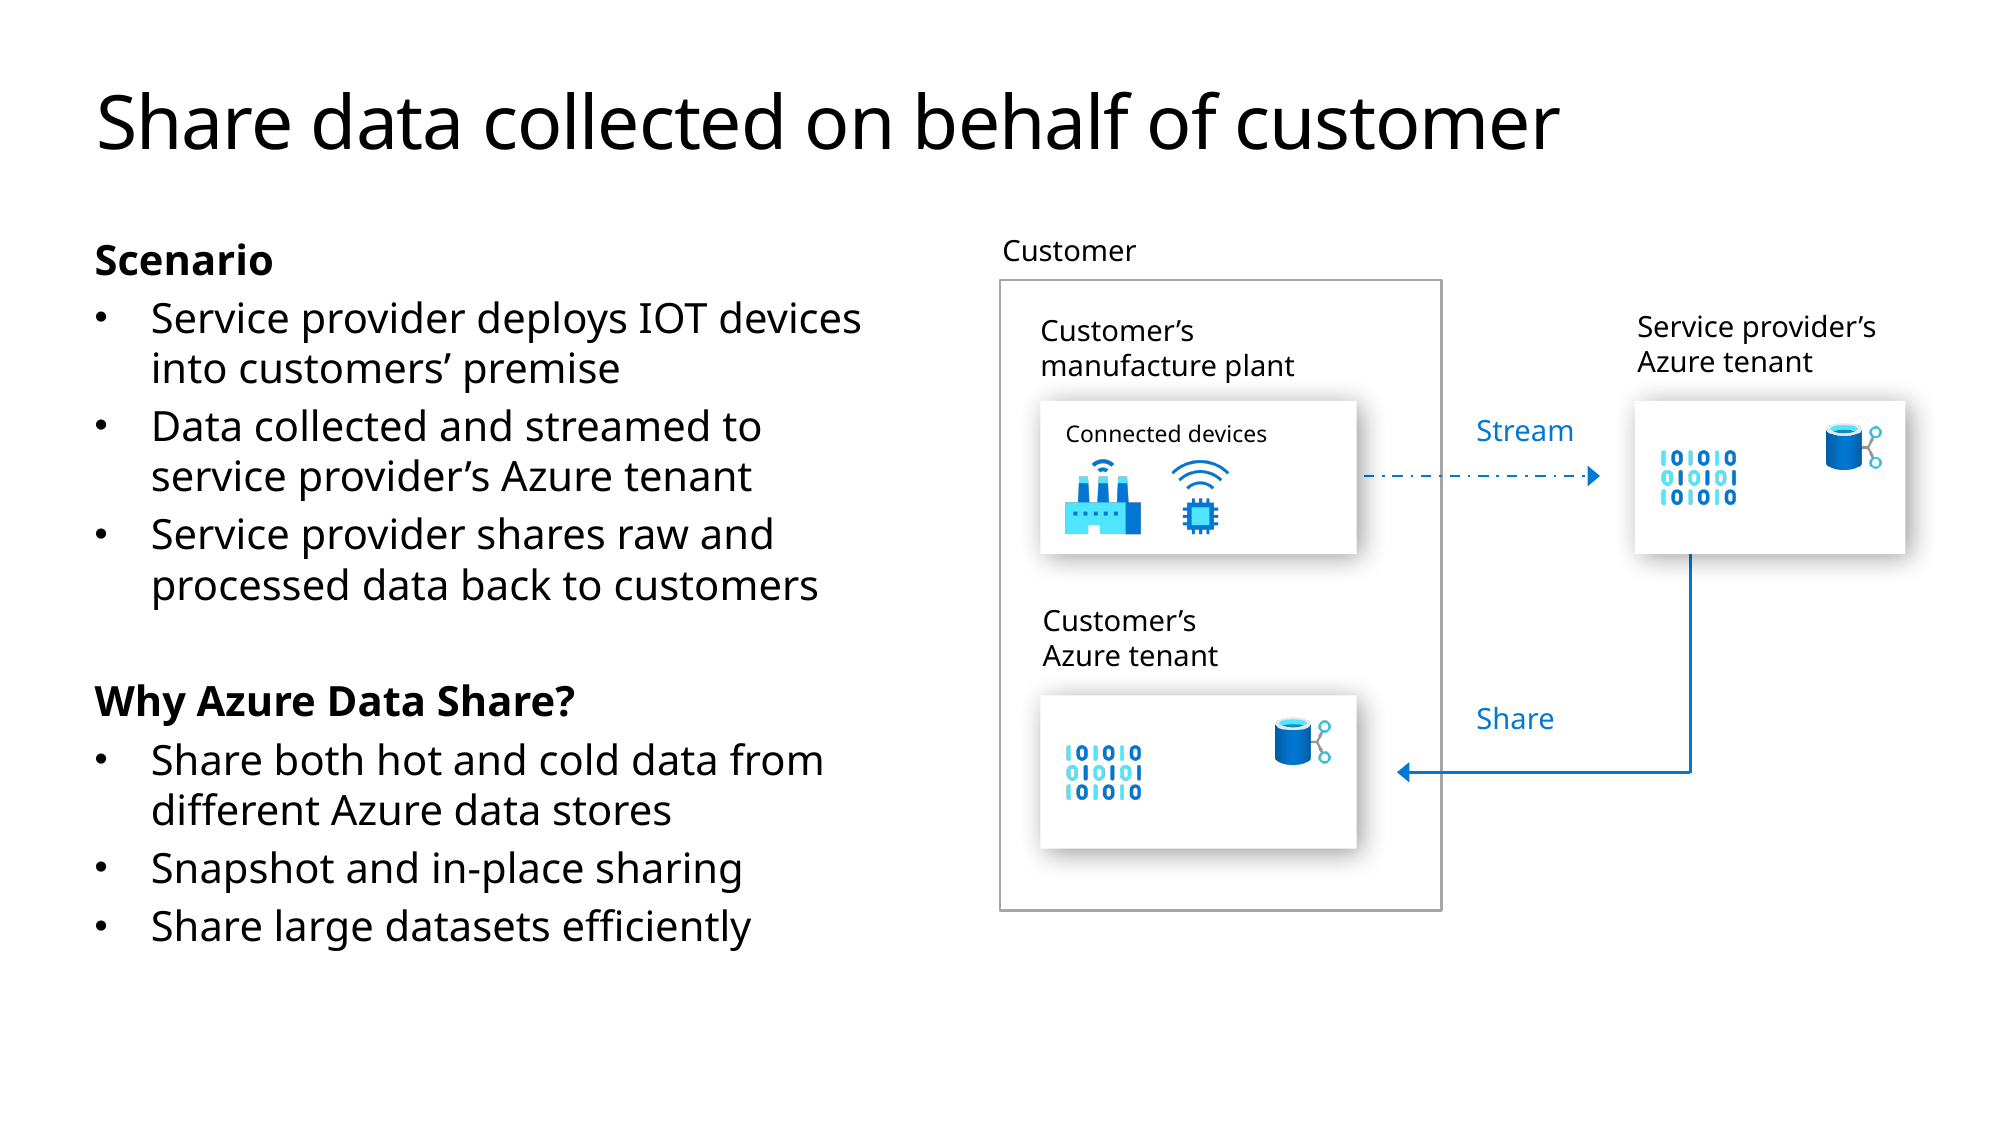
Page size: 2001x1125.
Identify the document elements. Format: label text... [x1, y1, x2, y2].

picture [1065, 734, 1141, 810]
text_box [1040, 695, 1357, 849]
picture [1659, 439, 1736, 516]
list Scenario Service provider deploys IOT devices into customers’ premise Data collected and streamed to service provider’s Azure tenant Service provider shares raw and processed data back to customers Why Azure Data Share? Share both hot and cold data from different Azure data stores Snapshot and in-place sharing Share large datasets efficiently [94, 233, 893, 971]
text_box Customer [1002, 232, 1470, 268]
picture [1824, 417, 1883, 476]
text_box [1040, 400, 1357, 555]
text_box Customer’s Azure tenant [1042, 602, 1288, 673]
picture [1162, 459, 1239, 535]
title Share data collected on behalf of customer [96, 75, 1904, 166]
text_box Customer’s manufacture plant [1040, 311, 1411, 382]
picture [1065, 459, 1141, 535]
text_box [1634, 400, 1906, 555]
text_box [999, 280, 1442, 911]
text_box Connected devices [1065, 419, 1357, 447]
text_box Share [1476, 700, 1603, 736]
text_box Stream [1476, 412, 1603, 448]
text_box Service provider’s Azure tenant [1637, 307, 1883, 378]
picture [1273, 711, 1332, 770]
